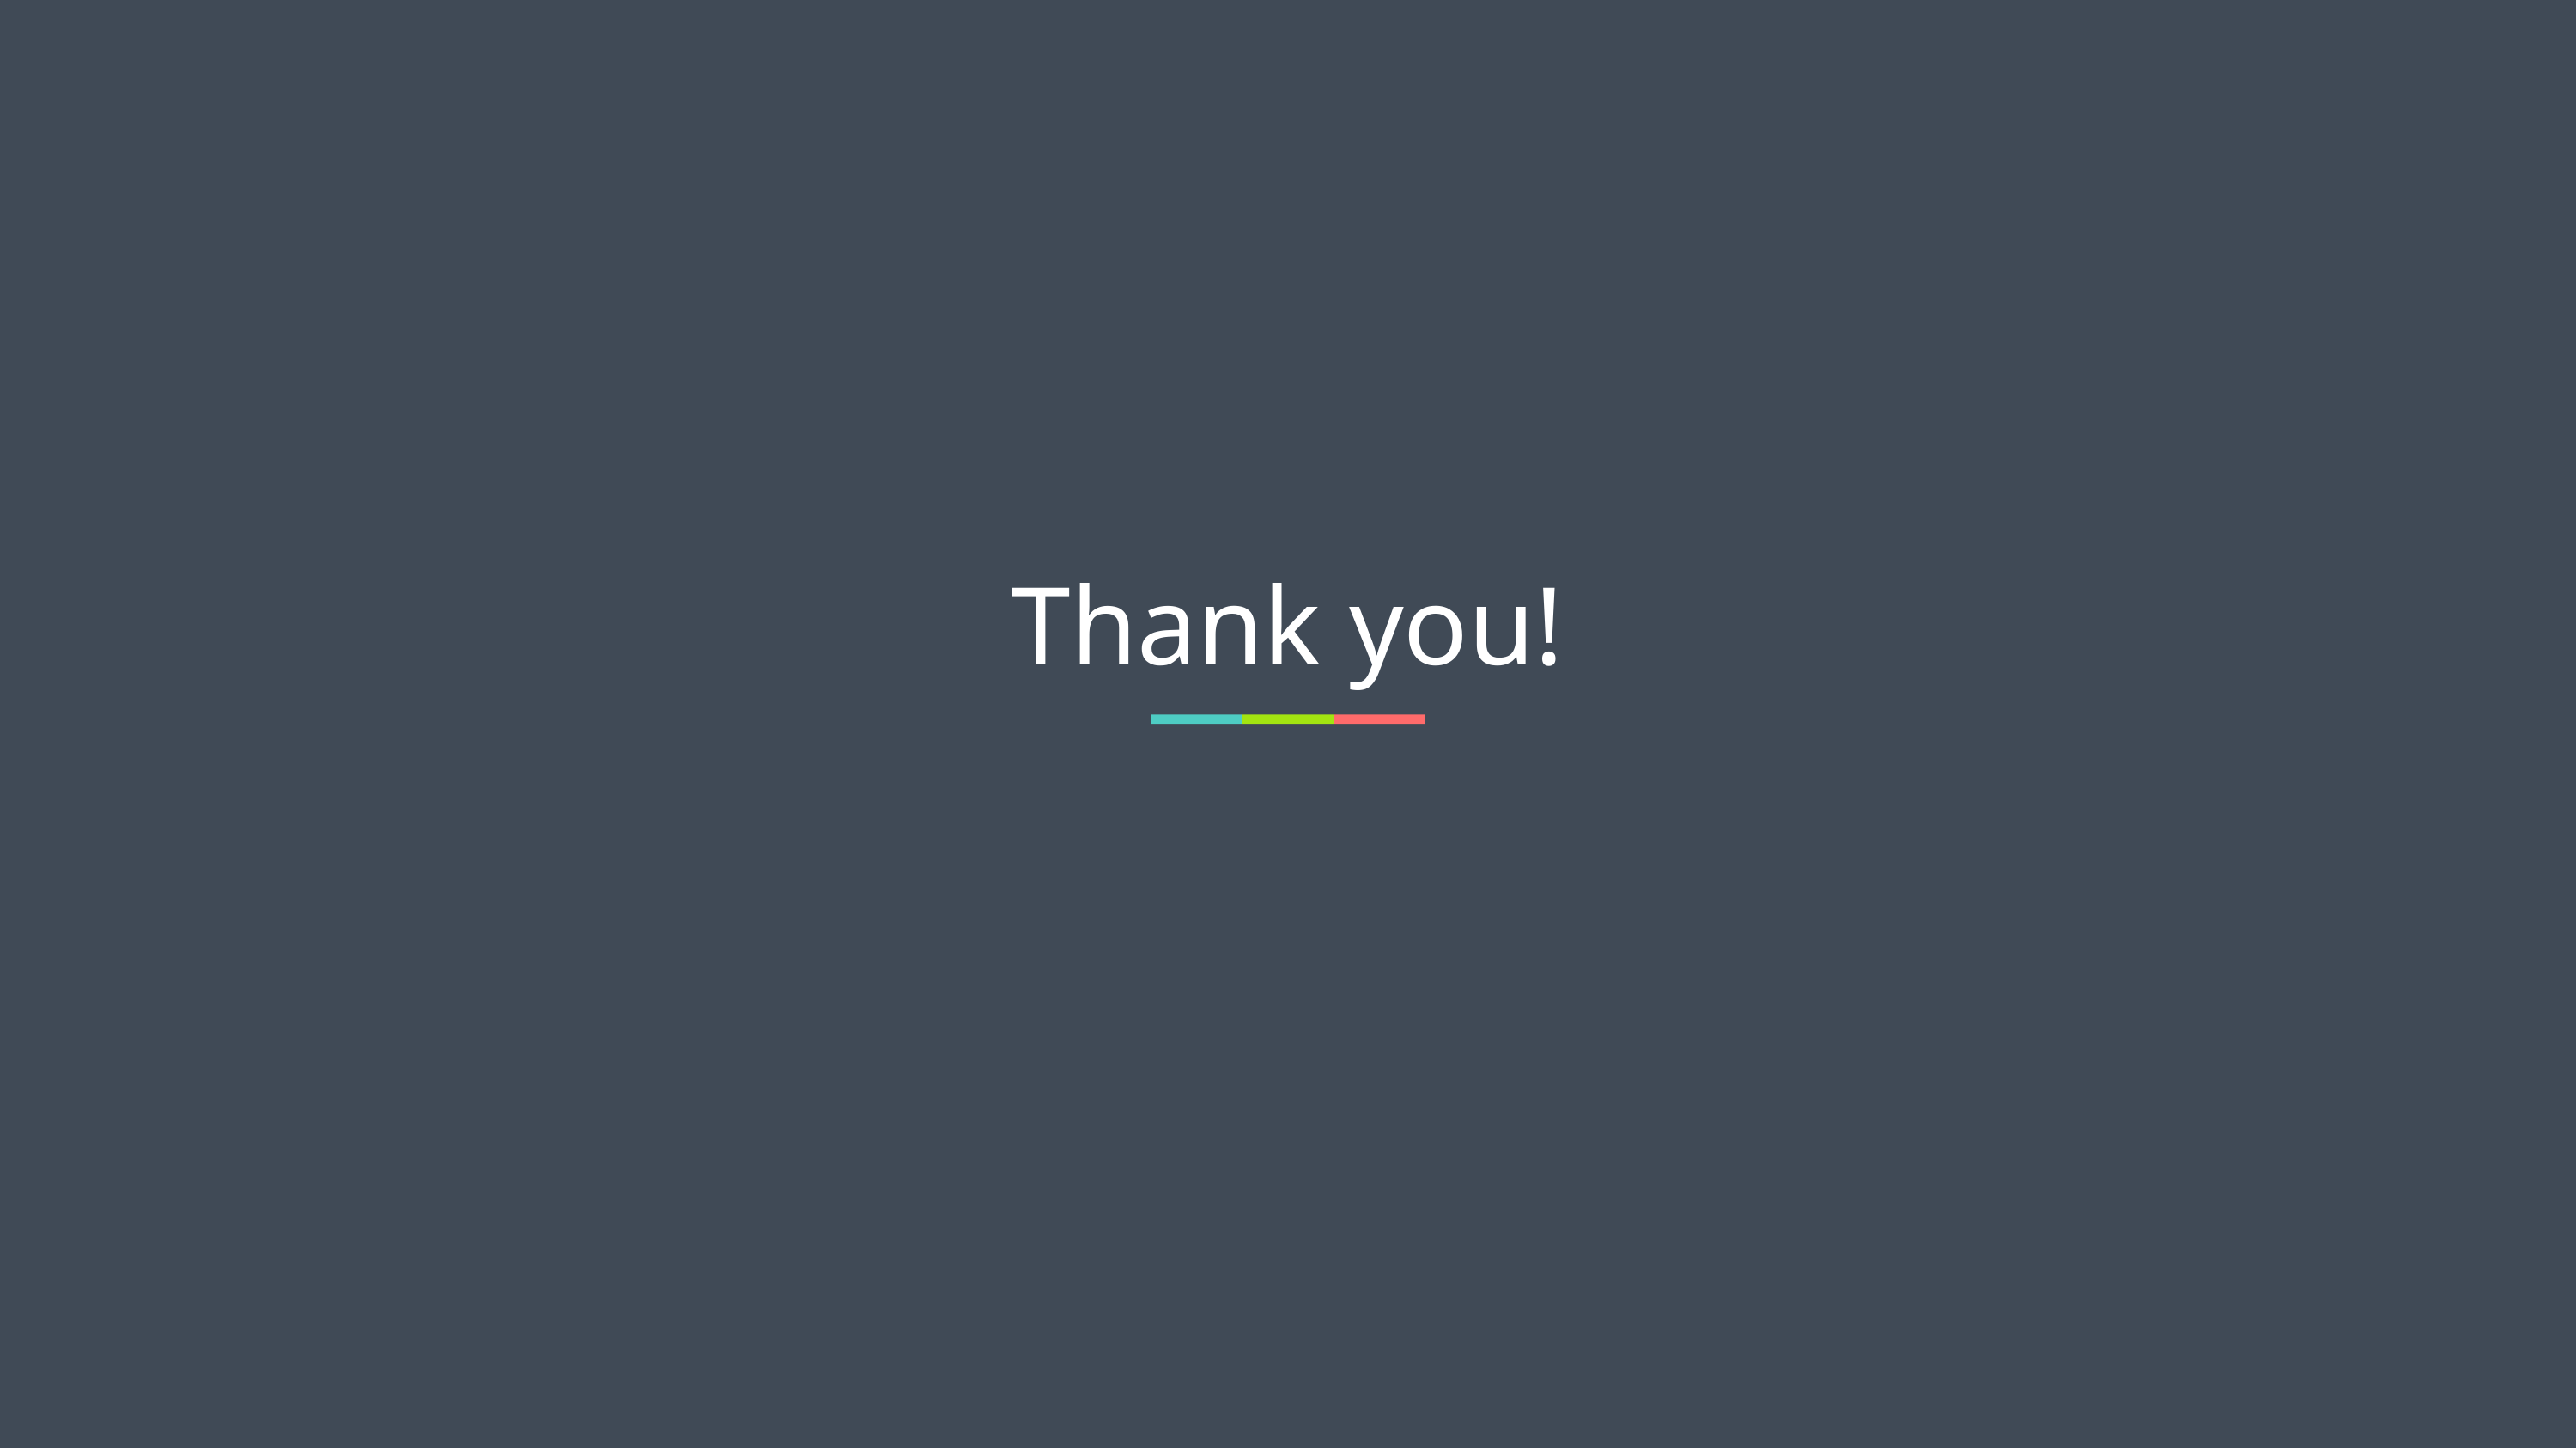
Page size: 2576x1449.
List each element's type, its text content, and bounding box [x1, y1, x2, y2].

title Thank you! [67, 513, 2509, 694]
